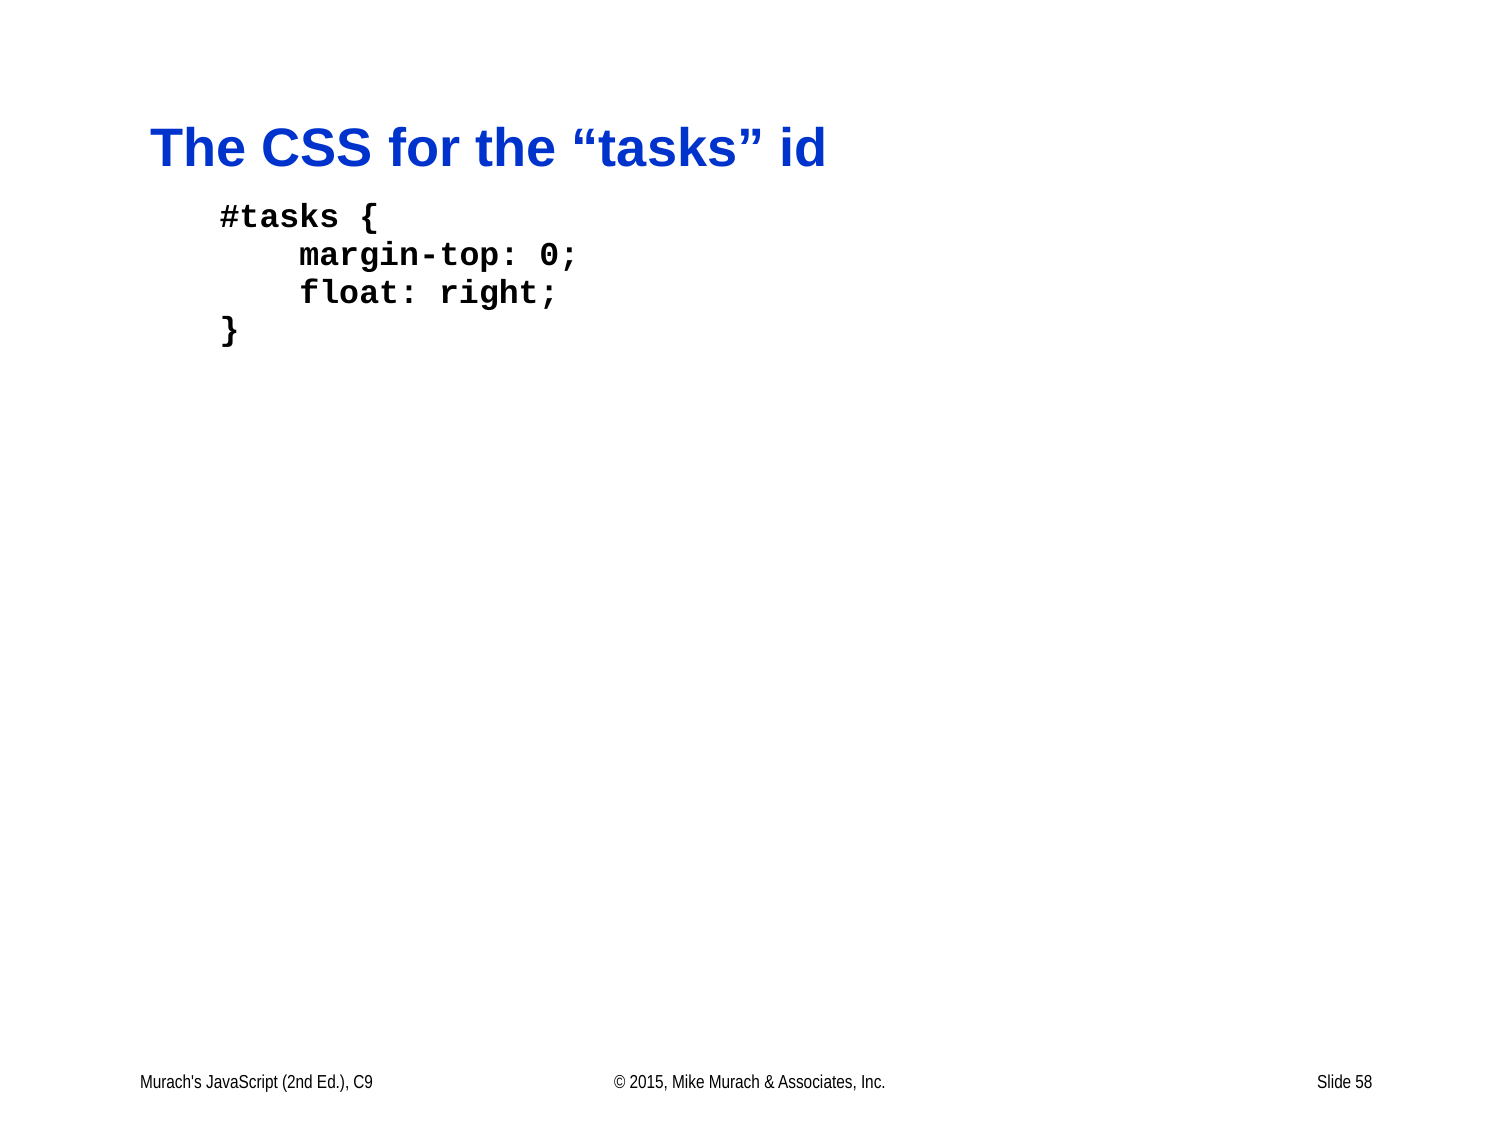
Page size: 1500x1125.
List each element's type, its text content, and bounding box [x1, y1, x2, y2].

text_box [162, 199, 1361, 353]
footer © 2015, Mike Murach & Associates, Inc. [474, 1025, 1025, 1100]
title The CSS for the “tasks” id [150, 112, 1350, 179]
slide_number Murach's JavaScript (2nd Ed.), C9 [125, 1025, 450, 1100]
slide_number Slide 58 [1074, 1025, 1388, 1100]
